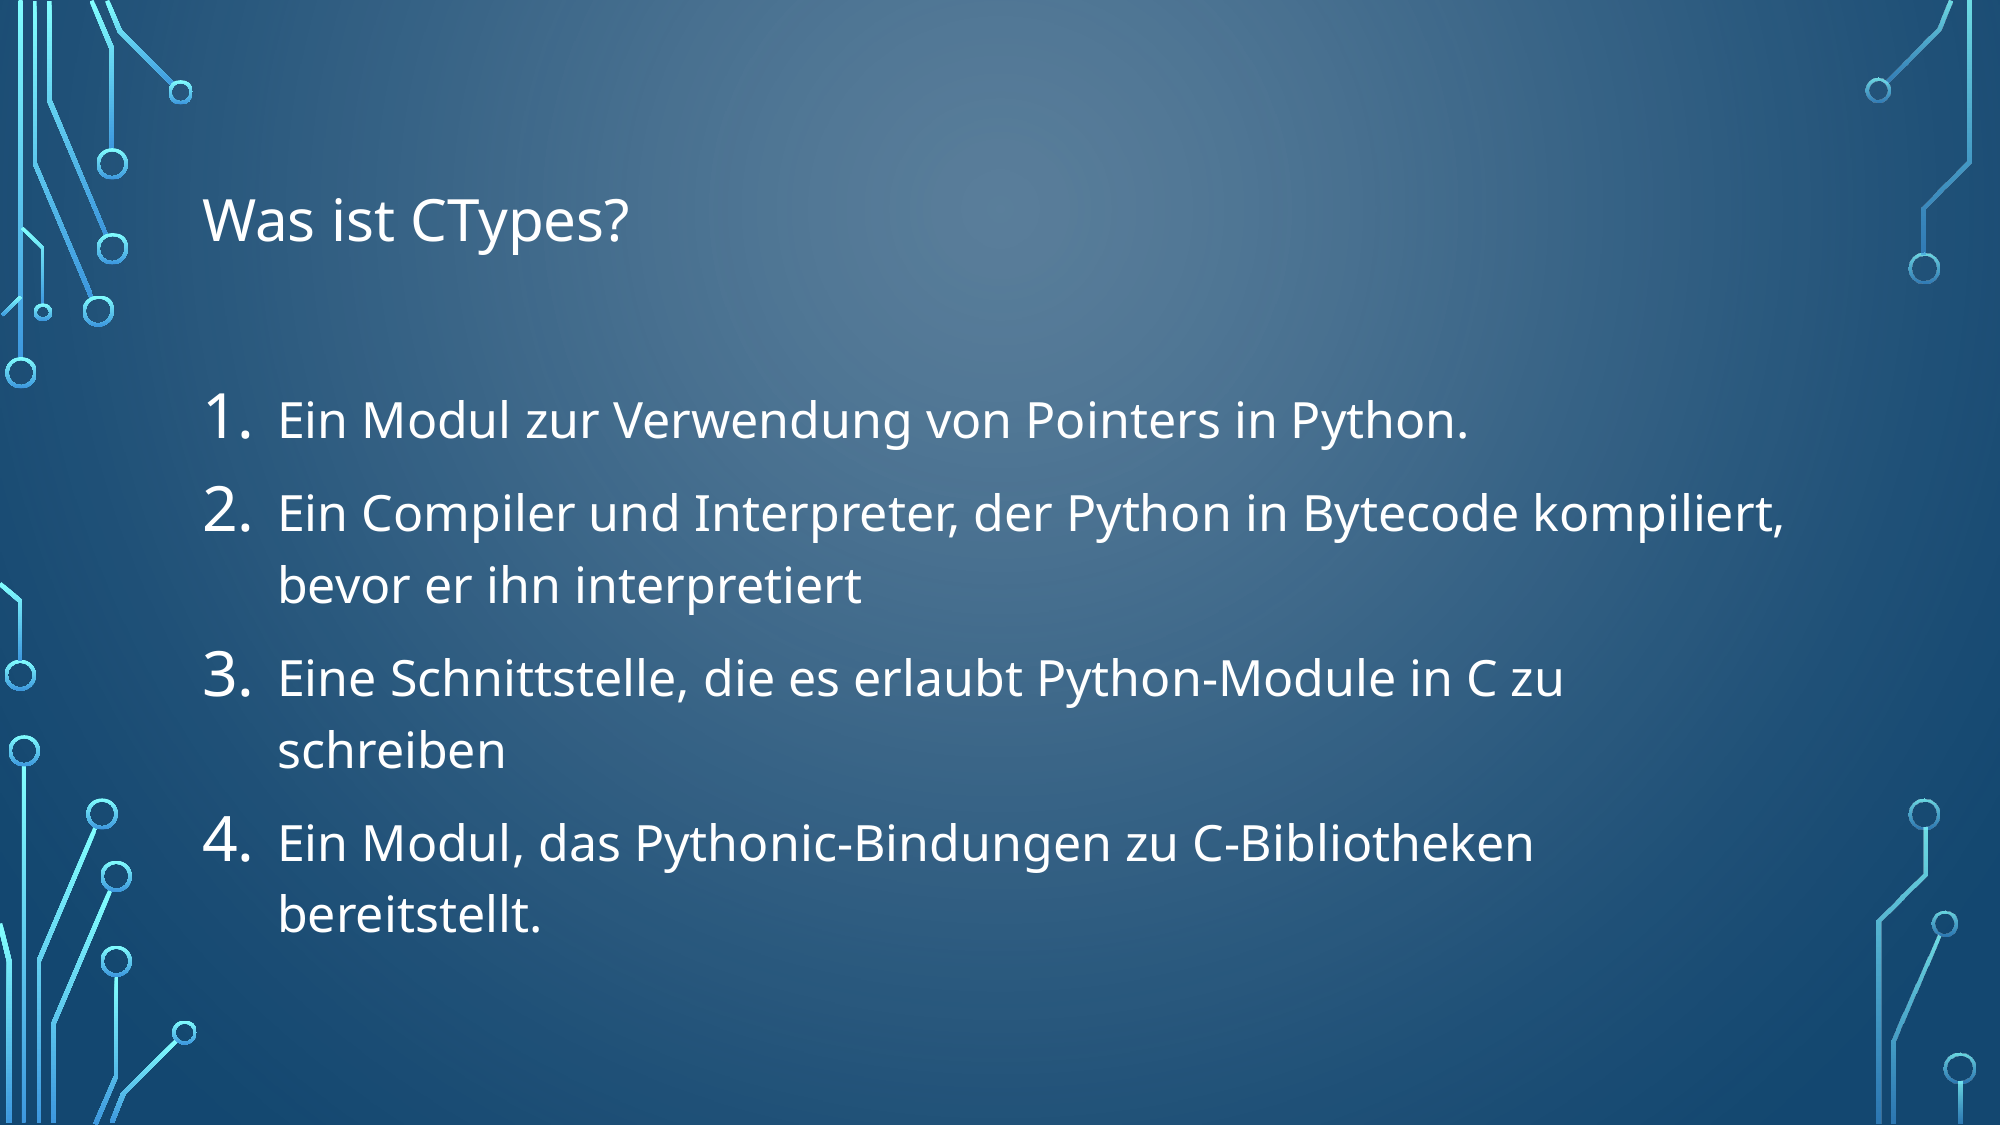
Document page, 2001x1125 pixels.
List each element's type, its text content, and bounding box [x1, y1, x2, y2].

list Ein Modul zur Verwendung von Pointers in Python. Ein Compiler und Interpreter, der Python in Bytecode kompiliert, bevor er ihn interpretiert Eine Schnittstelle, die es erlaubt Python-Module in C zu schreiben Ein Modul, das Pythonic-Bindungen zu C-Bibliotheken bereitstellt. [187, 369, 1813, 950]
title Was ist CTypes? [187, 101, 1813, 344]
